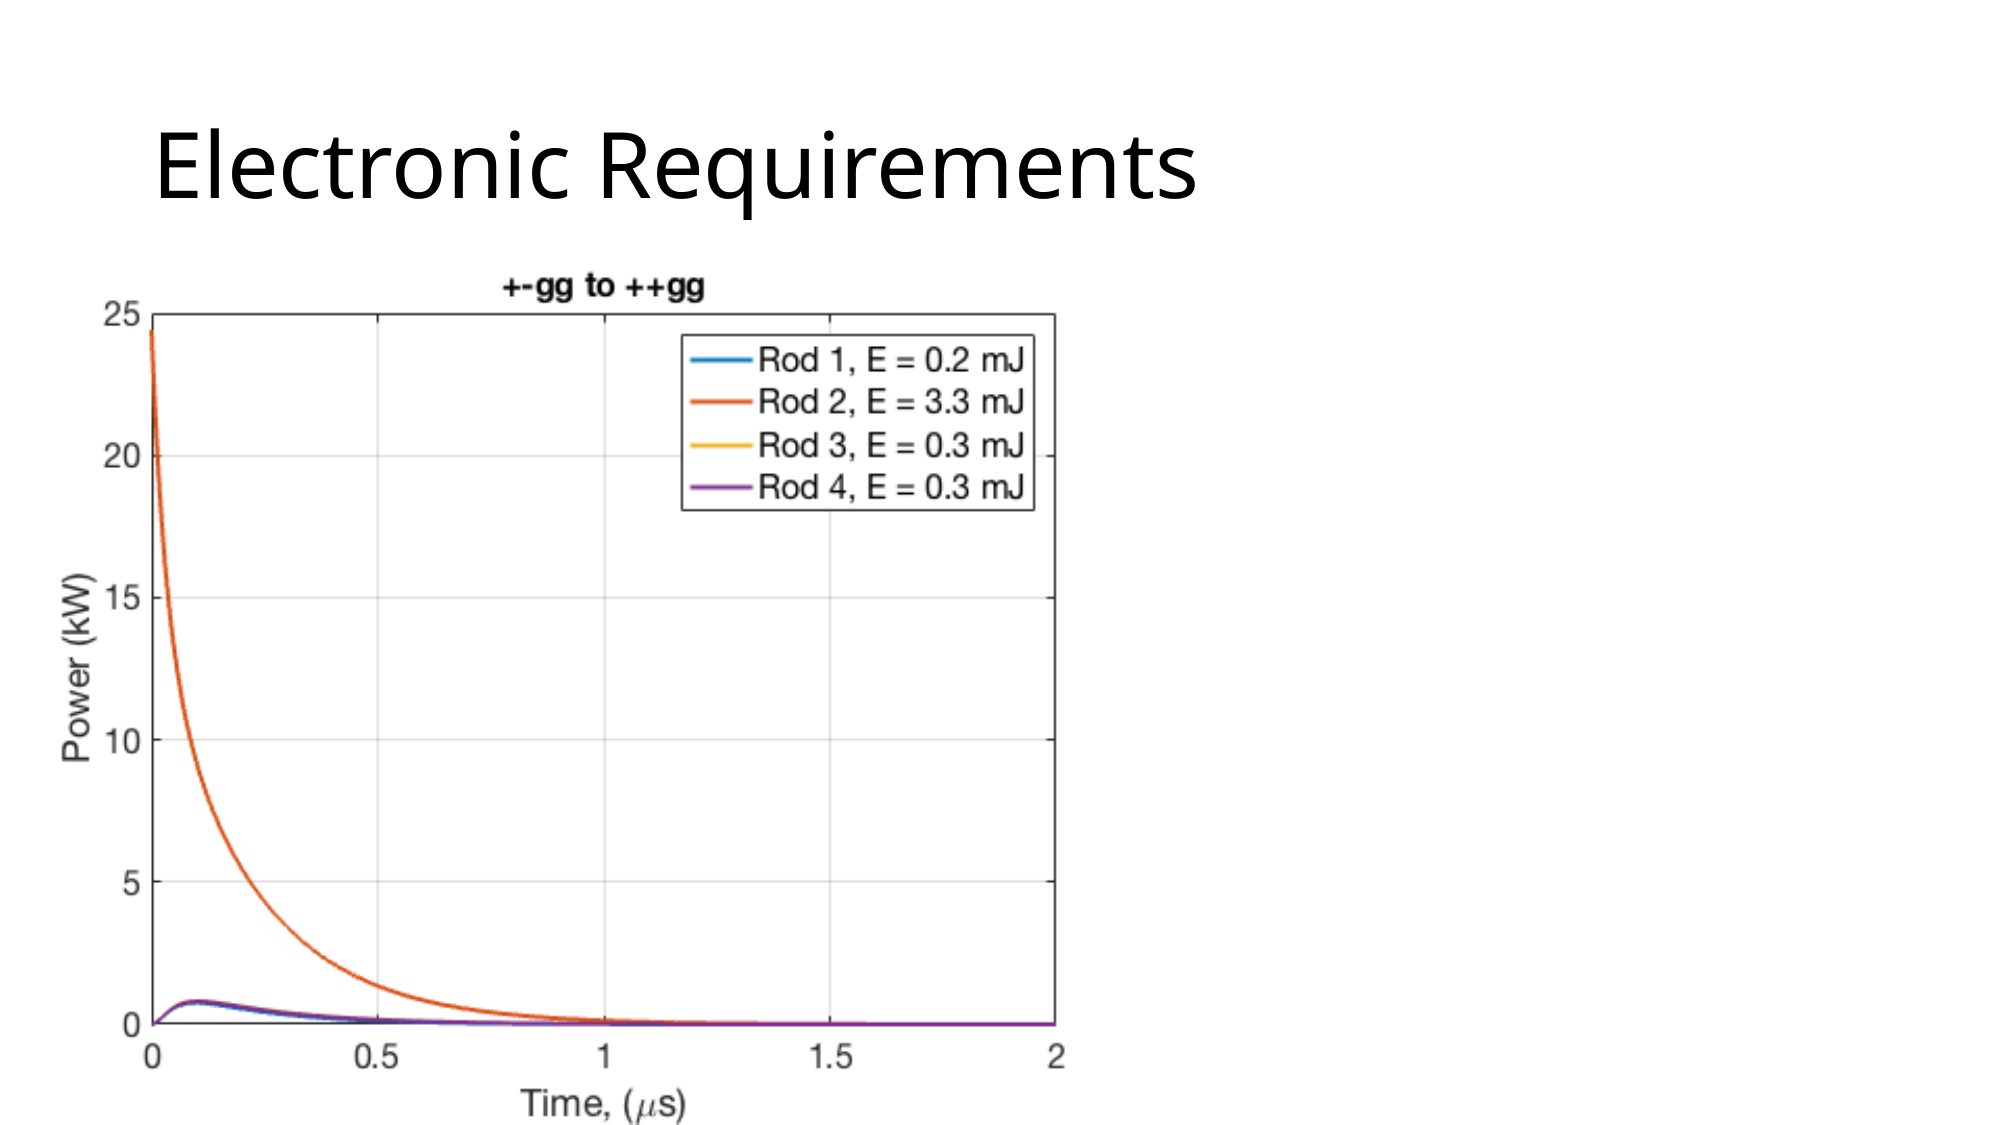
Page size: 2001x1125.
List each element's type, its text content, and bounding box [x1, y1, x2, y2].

picture [0, 249, 1167, 1125]
title Electronic Requirements [137, 59, 1863, 278]
